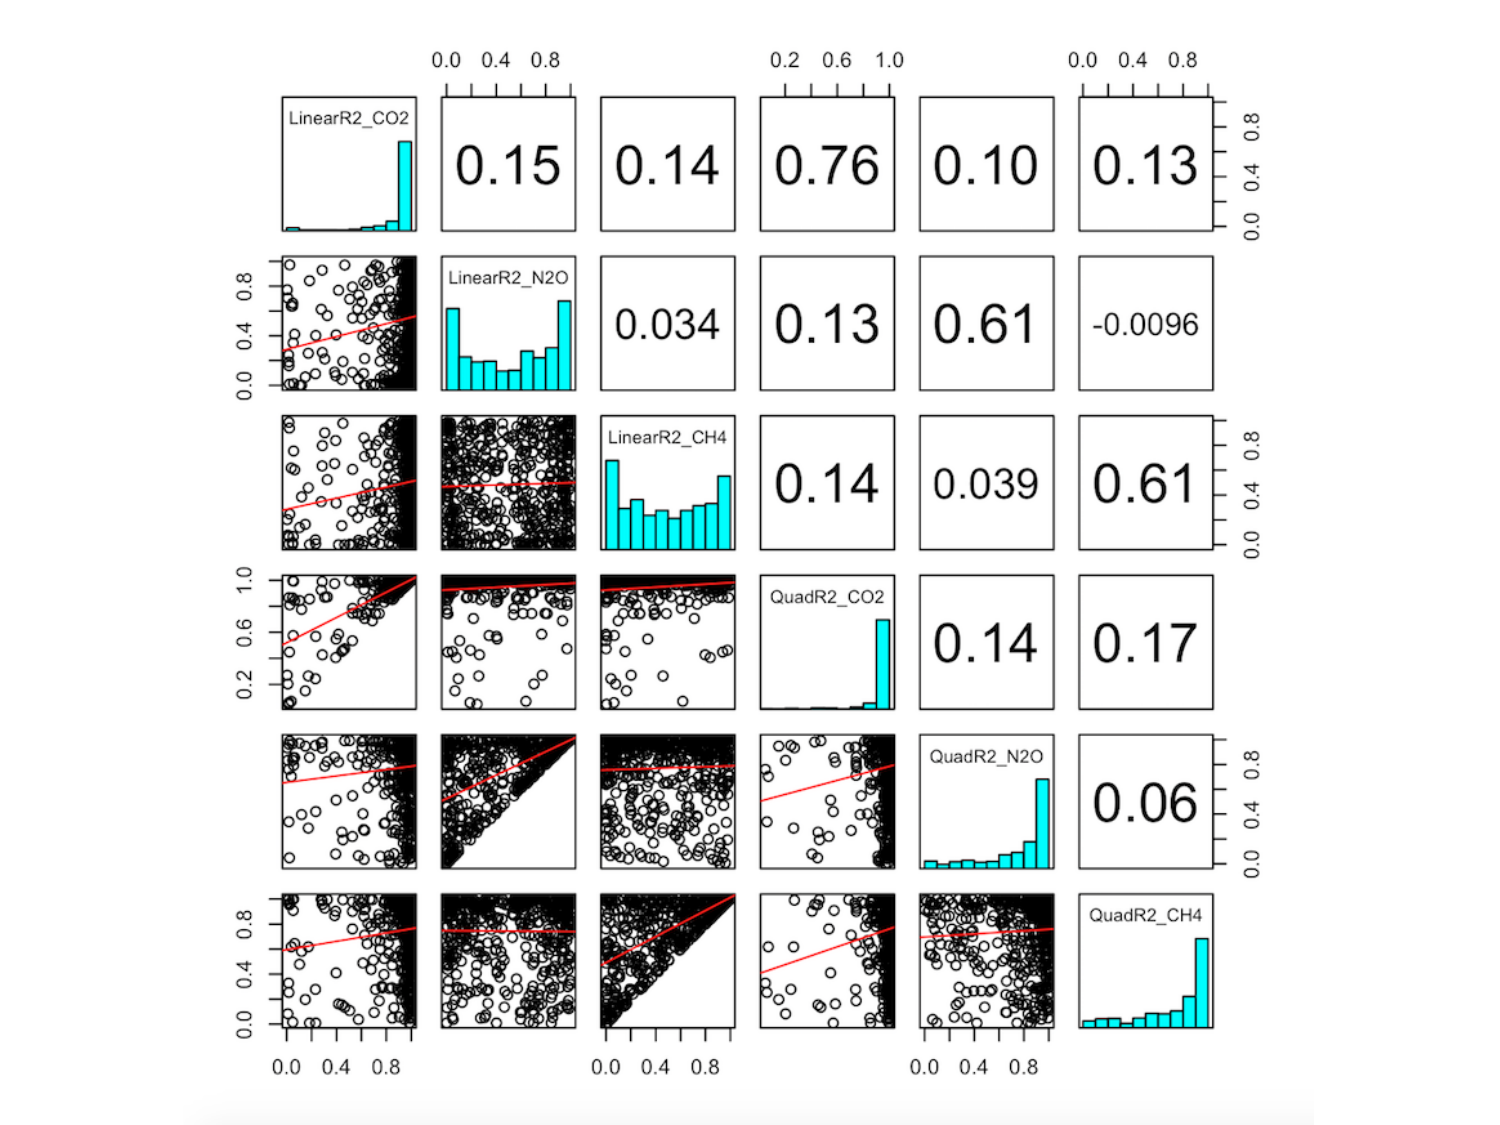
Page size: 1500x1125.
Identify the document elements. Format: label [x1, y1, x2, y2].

picture [183, 0, 1314, 1125]
